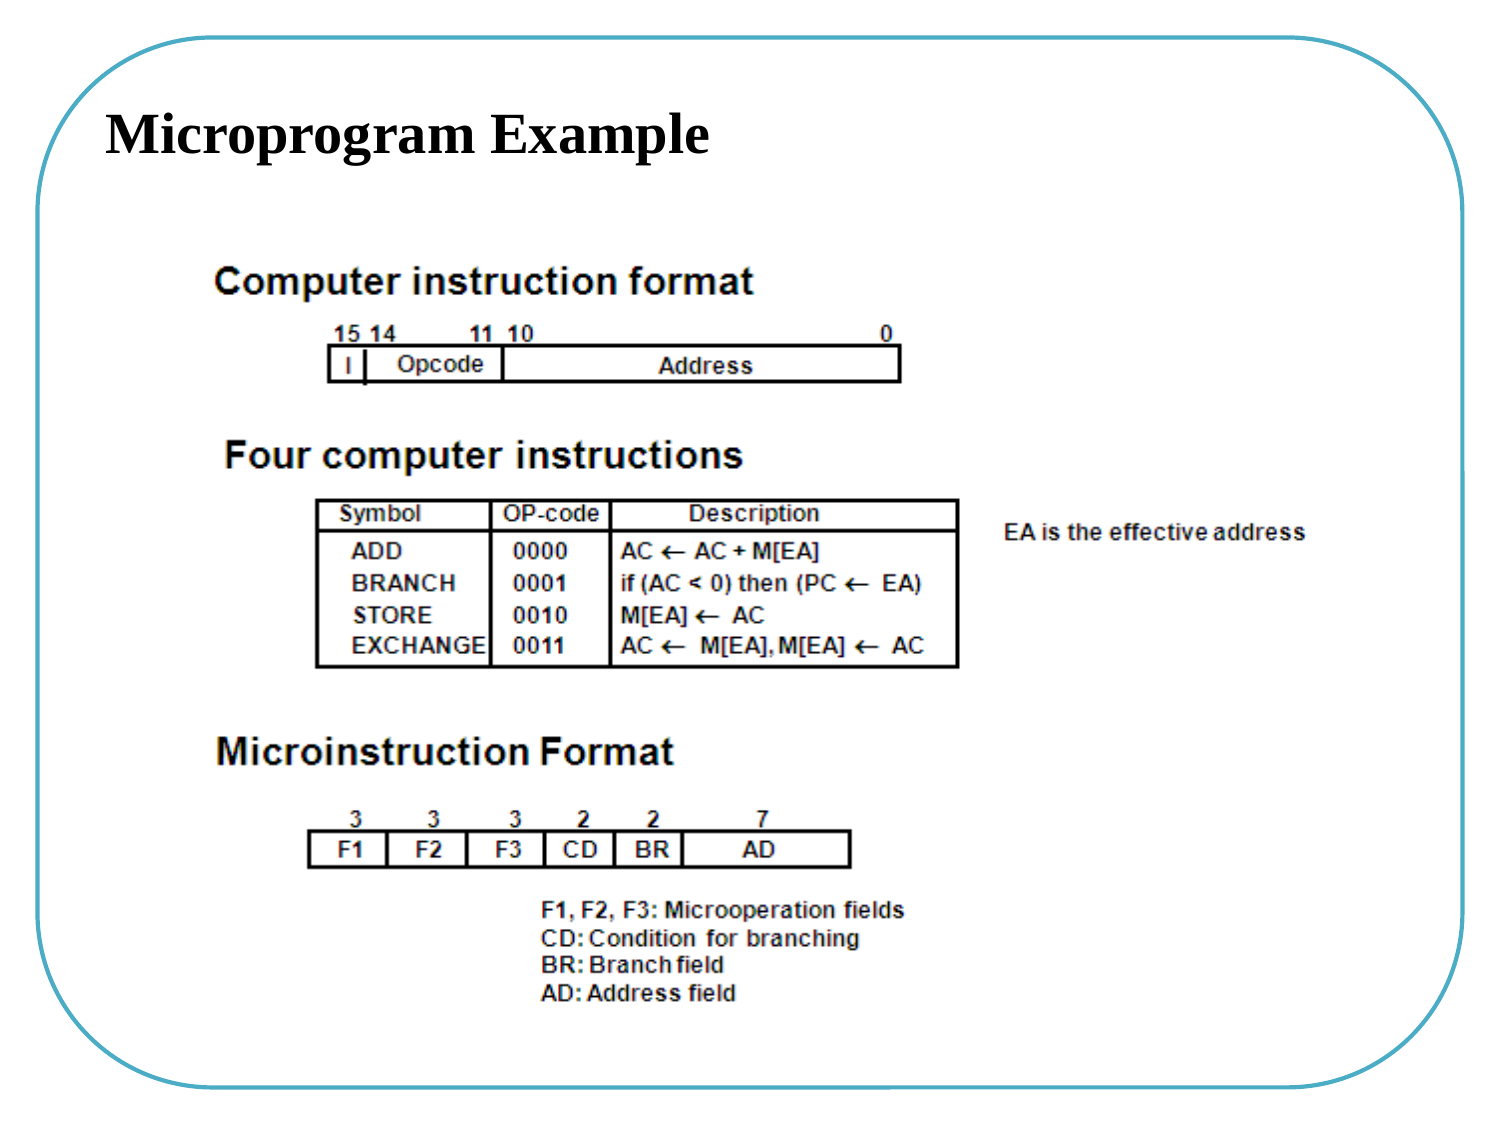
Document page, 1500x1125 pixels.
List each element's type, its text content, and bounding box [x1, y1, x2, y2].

text_box Microprogram Example [90, 87, 726, 173]
picture [174, 244, 1326, 1013]
text_box [35, 35, 1465, 1090]
